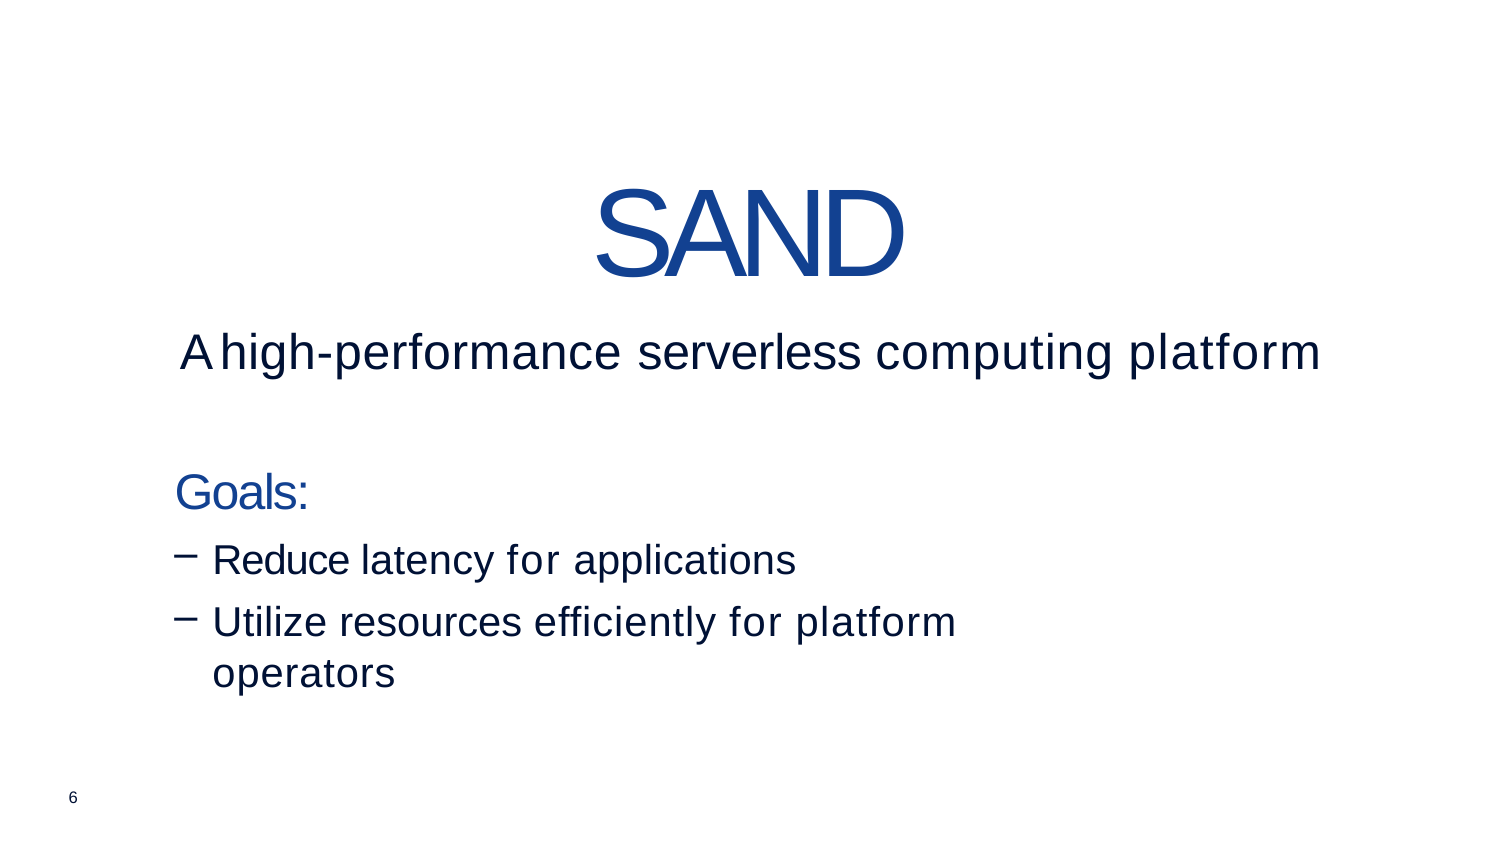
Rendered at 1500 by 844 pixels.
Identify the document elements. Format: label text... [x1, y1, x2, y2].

slide_number 6 [62, 787, 95, 814]
text_box Goals: Reduce latency for applications Utilize resources efficiently for platform operators [172, 442, 1151, 696]
title SAND A high-performance serverless computing platform [176, 104, 1325, 380]
